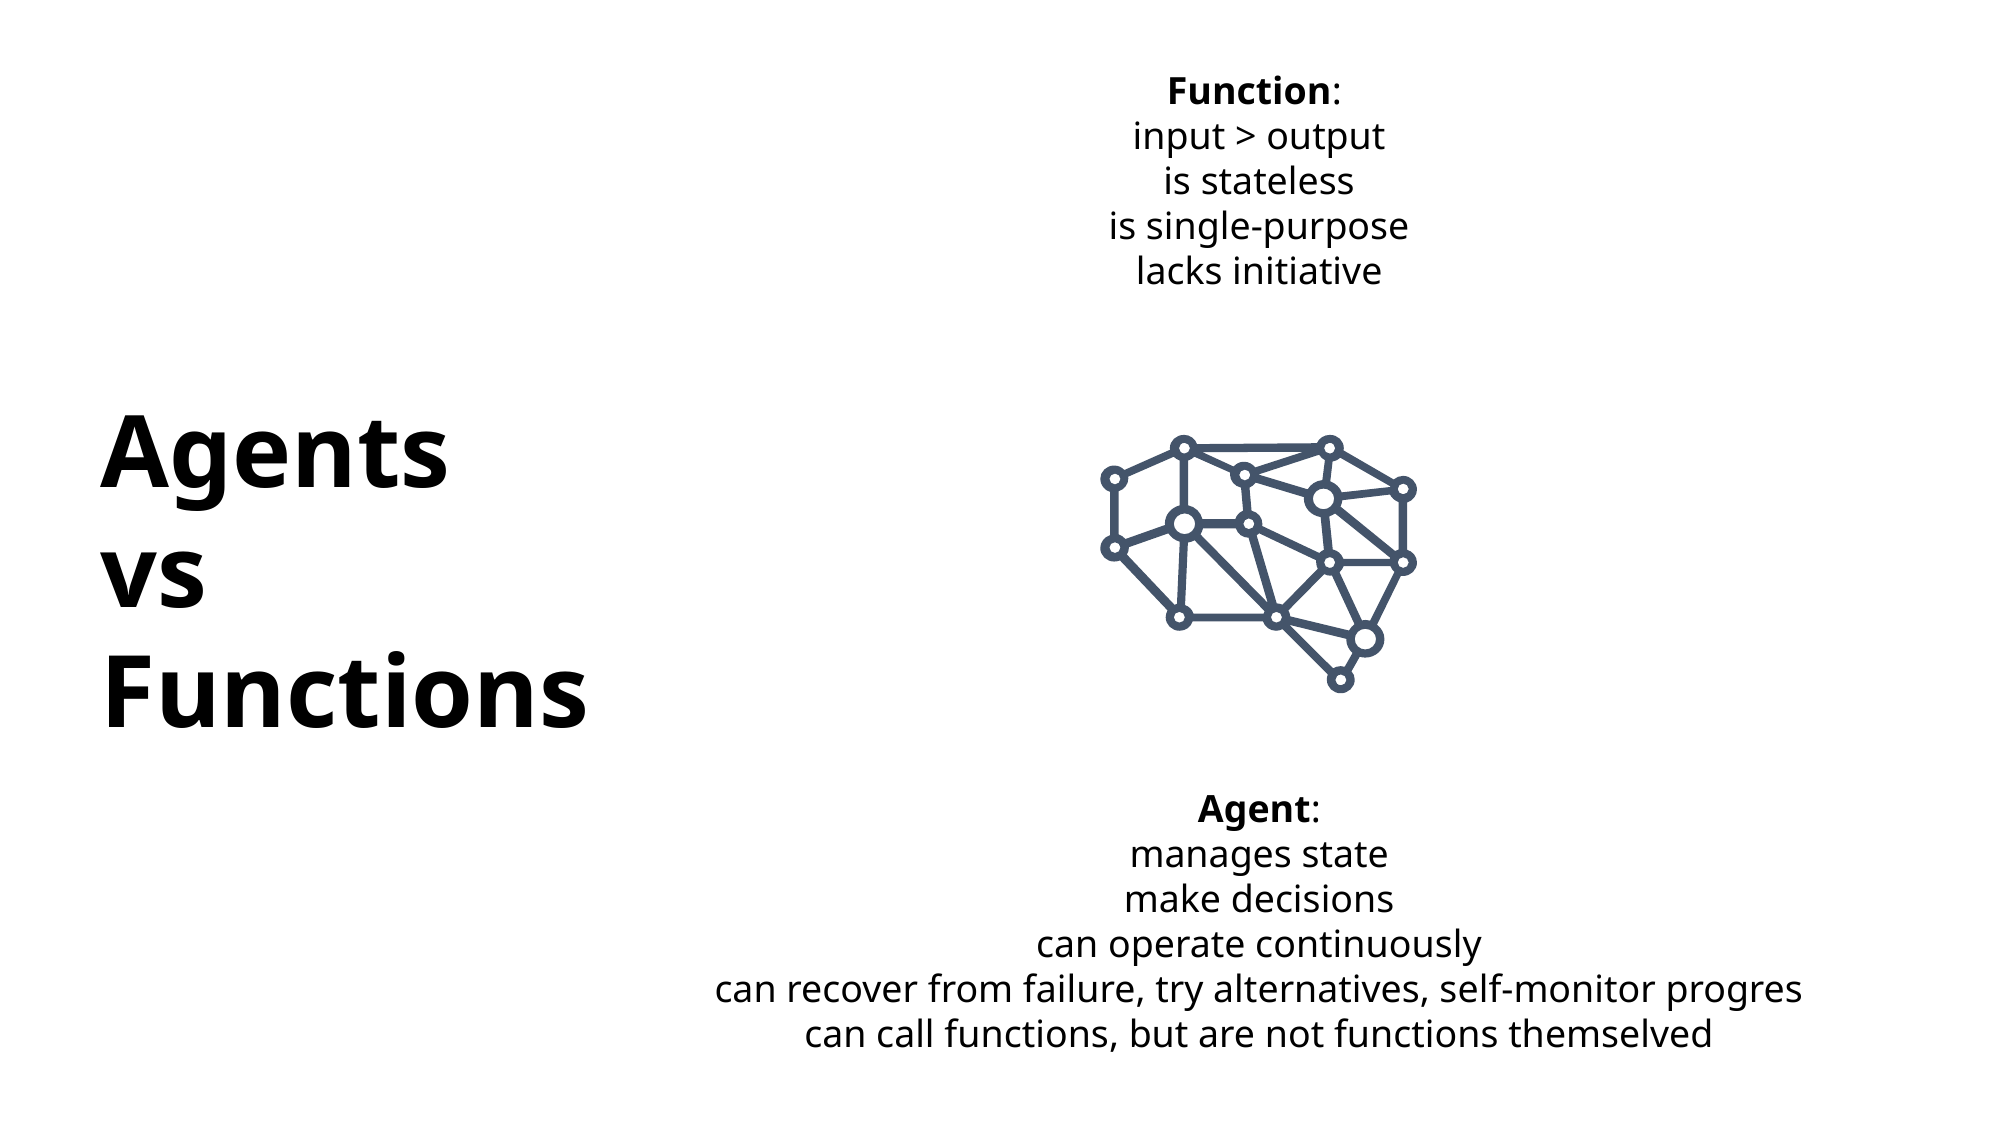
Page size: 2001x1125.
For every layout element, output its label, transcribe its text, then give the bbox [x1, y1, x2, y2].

title Agents vs Functions [85, 564, 744, 755]
text_box Function: input > output is stateless is single-purpose lacks initiative [1093, 60, 1425, 300]
text_box Agent: manages state make decisions can operate continuously can recover from failure, try alternatives, self-monitor progres can call functions, but are not functions themselved [699, 777, 1819, 1062]
text_box [1100, 434, 1417, 694]
